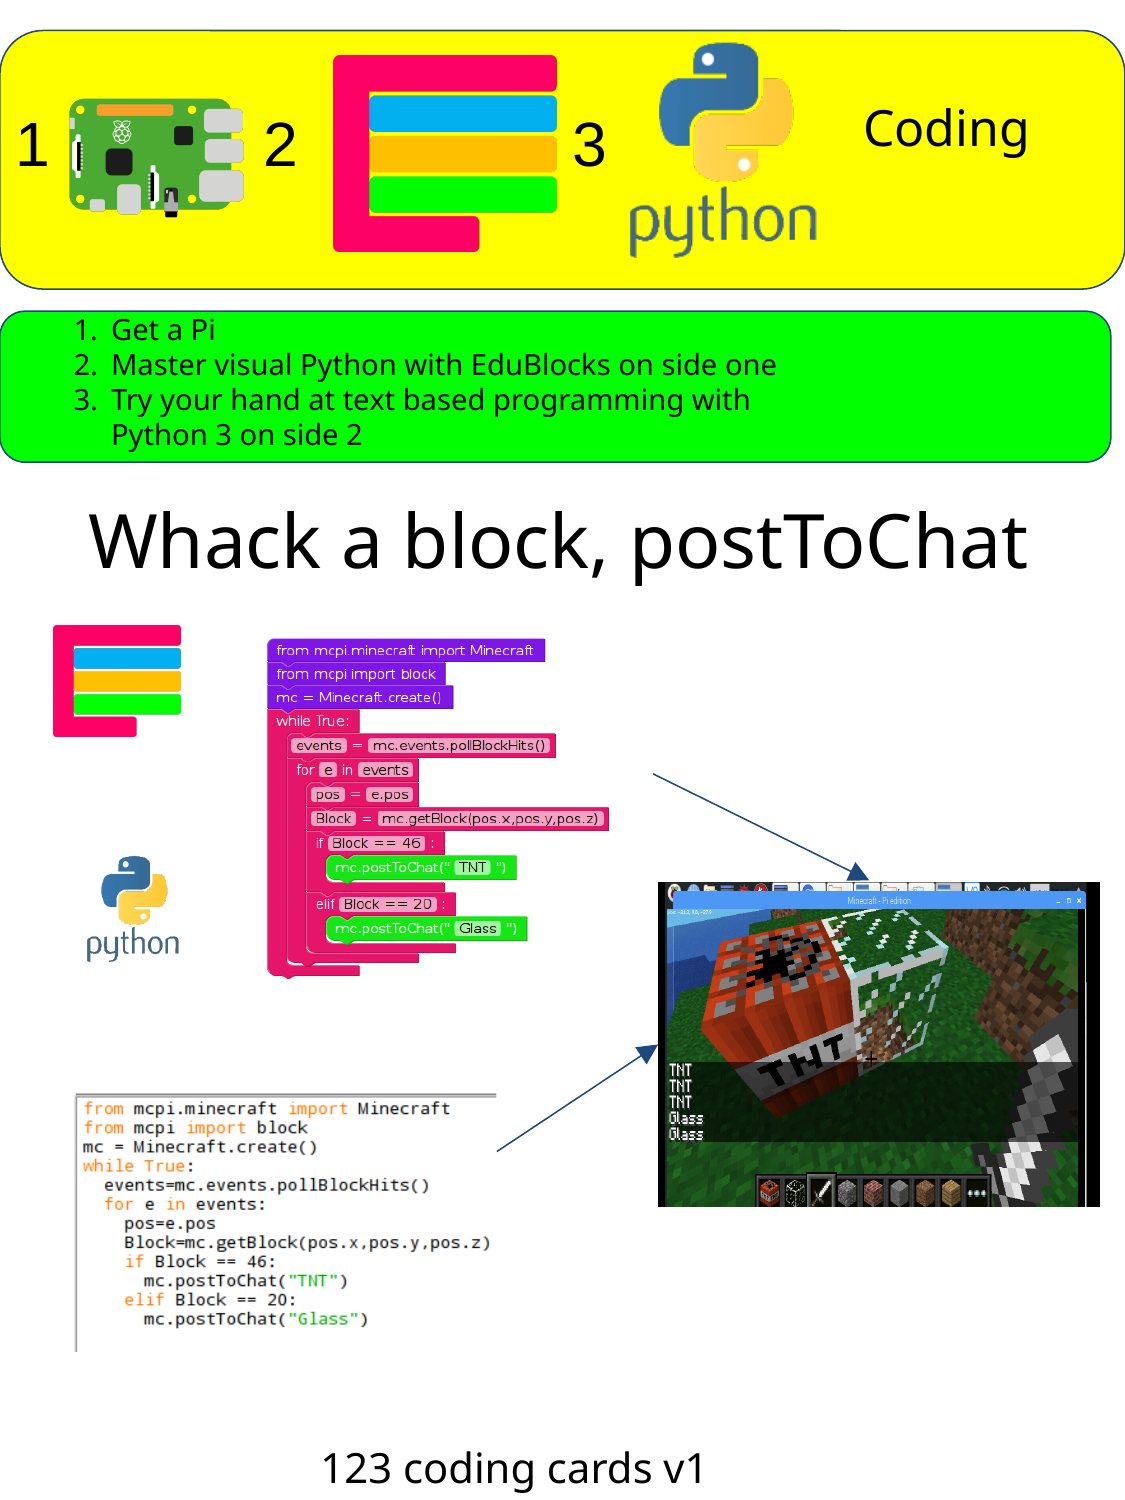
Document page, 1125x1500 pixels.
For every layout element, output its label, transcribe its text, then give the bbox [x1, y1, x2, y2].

picture [0, 28, 952, 288]
text_box 123 coding cards v1 [305, 1434, 820, 1500]
picture [20, 624, 654, 1031]
picture [73, 1092, 497, 1352]
picture [52, 624, 181, 738]
text_box Coding [956, 88, 1096, 241]
text_box Whack a block, postToChat [21, 486, 1096, 562]
text_box Get a Pi Master visual Python with EduBlocks on side one Try your hand at text based programming with Python 3 on side 2 [21, 304, 870, 390]
text_box [346, 30, 1125, 290]
text_box [0, 311, 1111, 463]
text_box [496, 1044, 652, 1152]
picture [657, 882, 1101, 1207]
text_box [658, 716, 870, 881]
